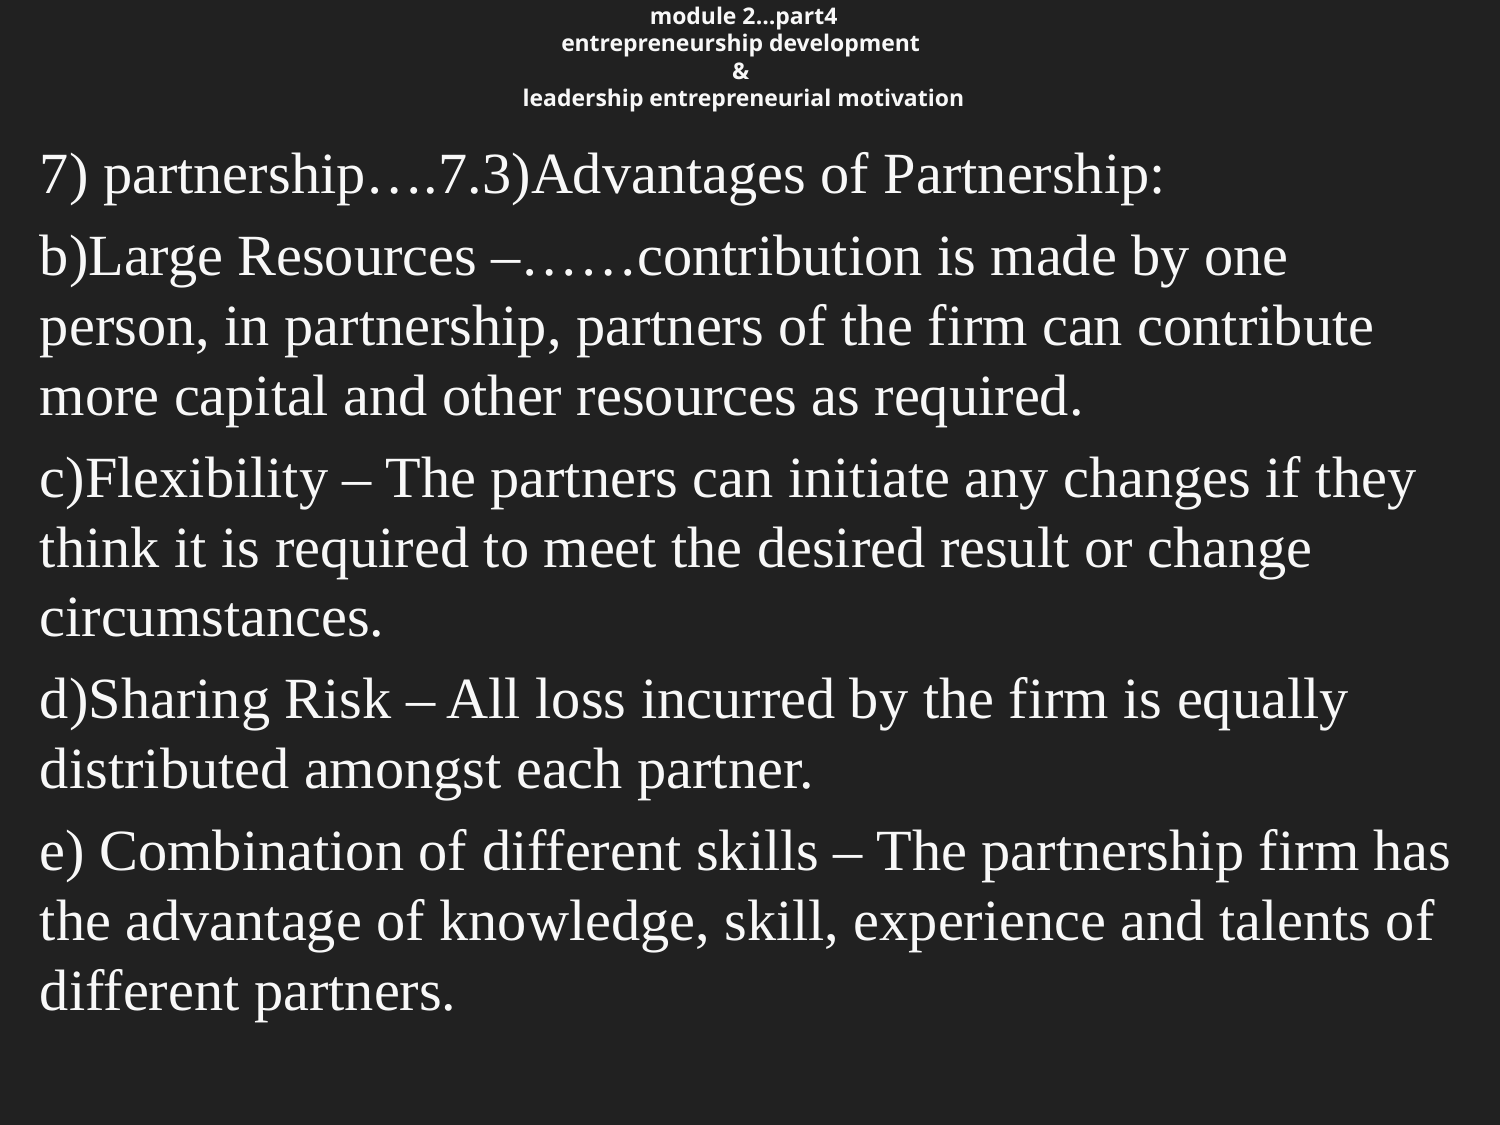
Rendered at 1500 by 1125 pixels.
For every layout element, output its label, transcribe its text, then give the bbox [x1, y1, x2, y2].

title module 2…part4 entrepreneurship development & leadership entrepreneurial motivation [37, 12, 1450, 100]
list 7) partnership….7.3)Advantages of Partnership: b)Large Resources –……contribution is made by one person, in partnership, partners of the firm can contribute more capital and other resources as required. c)Flexibility – The partners can initiate any changes if they think it is required to meet the desired result or change circumstances. d)Sharing Risk – All loss incurred by the firm is equally distributed amongst each partner. e) Combination of different skills – The partnership firm has the advantage of knowledge, skill, experience and talents of different partners. [24, 127, 1475, 1113]
